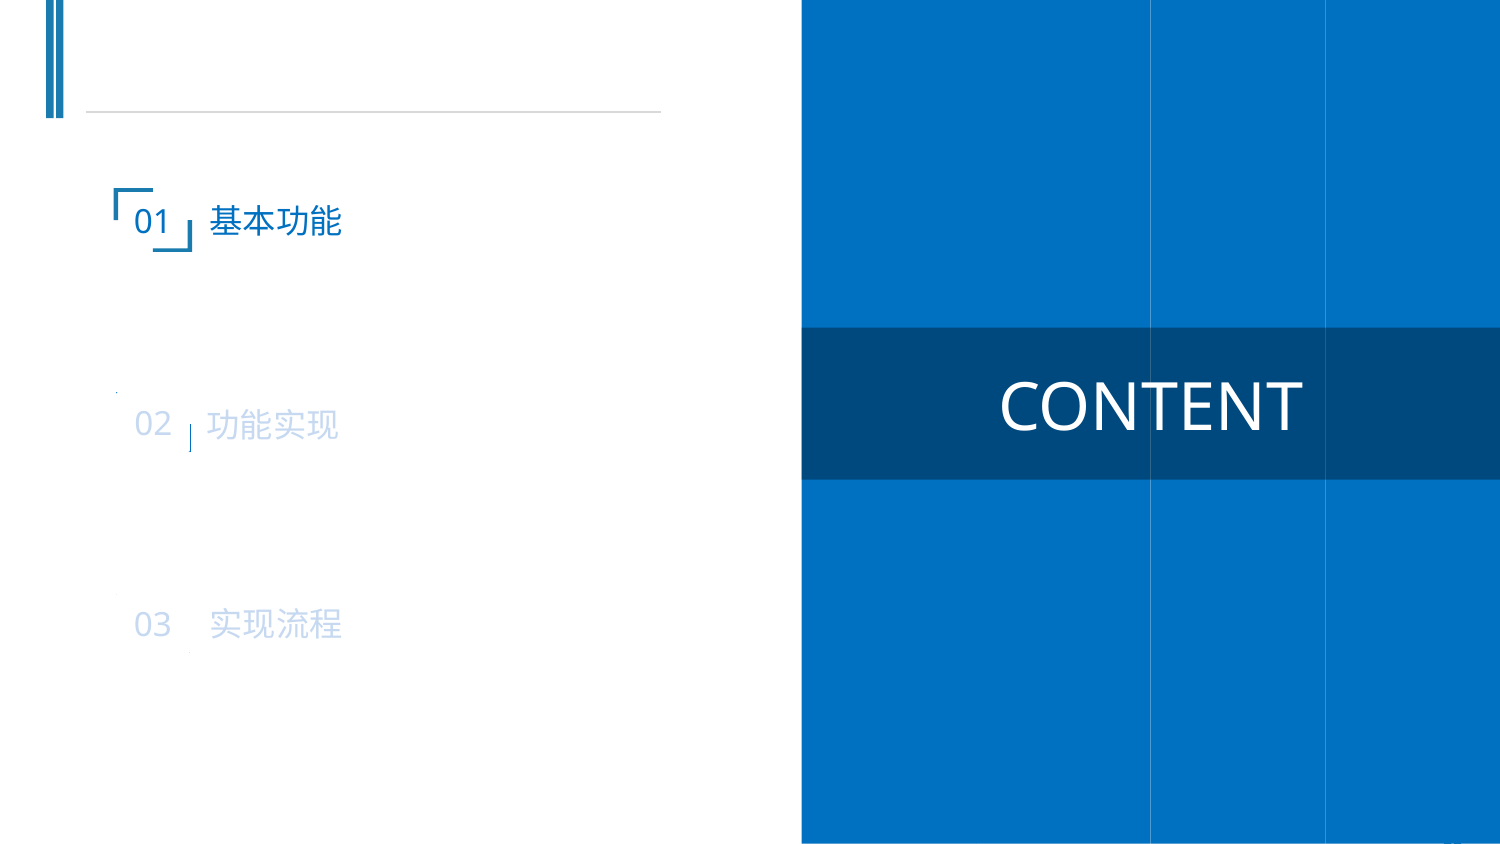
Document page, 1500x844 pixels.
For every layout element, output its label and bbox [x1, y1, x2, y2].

text_box [113, 591, 792, 656]
text_box [113, 187, 685, 253]
text_box [113, 389, 748, 454]
text_box [801, 0, 1500, 844]
